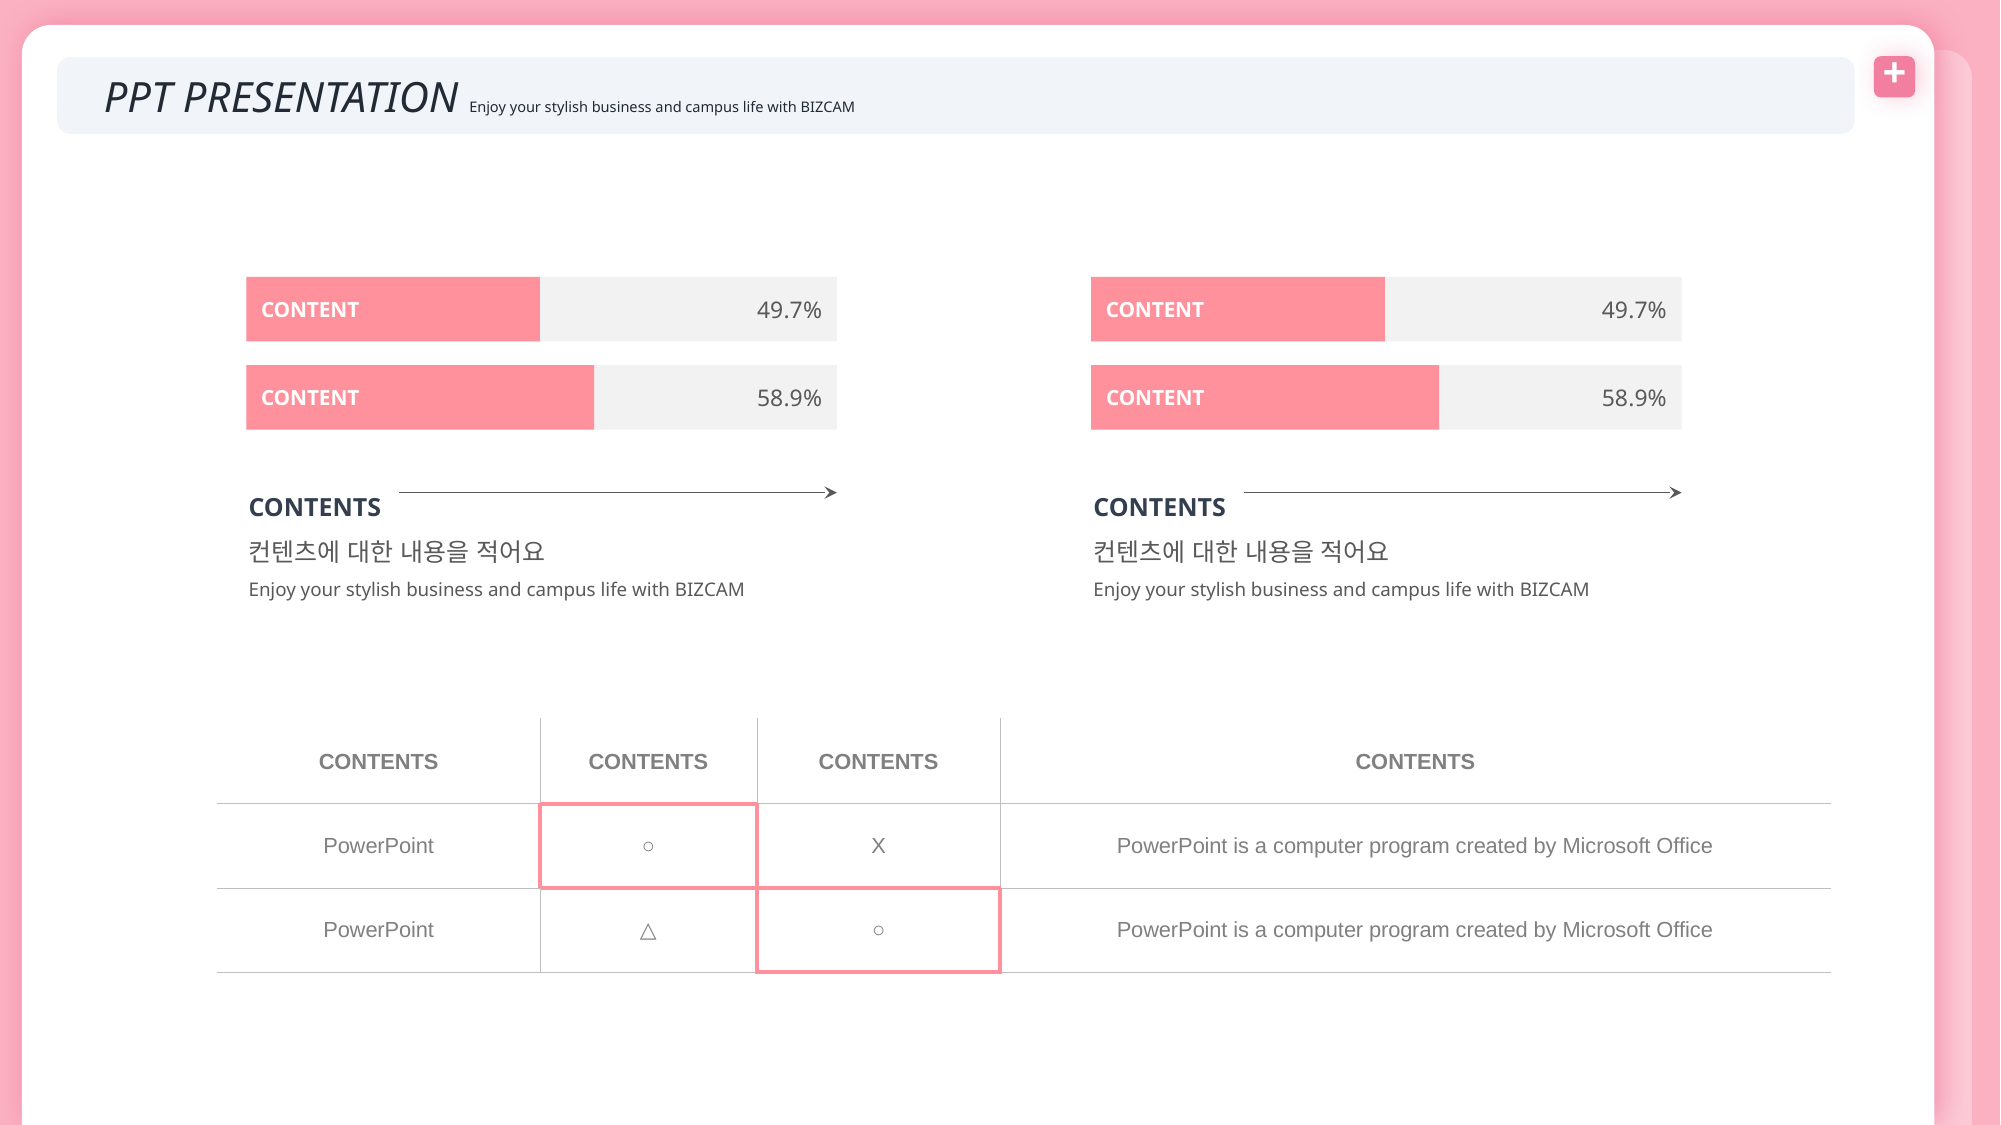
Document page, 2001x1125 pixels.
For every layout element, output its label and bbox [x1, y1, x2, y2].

text_box [21, 24, 1972, 1125]
